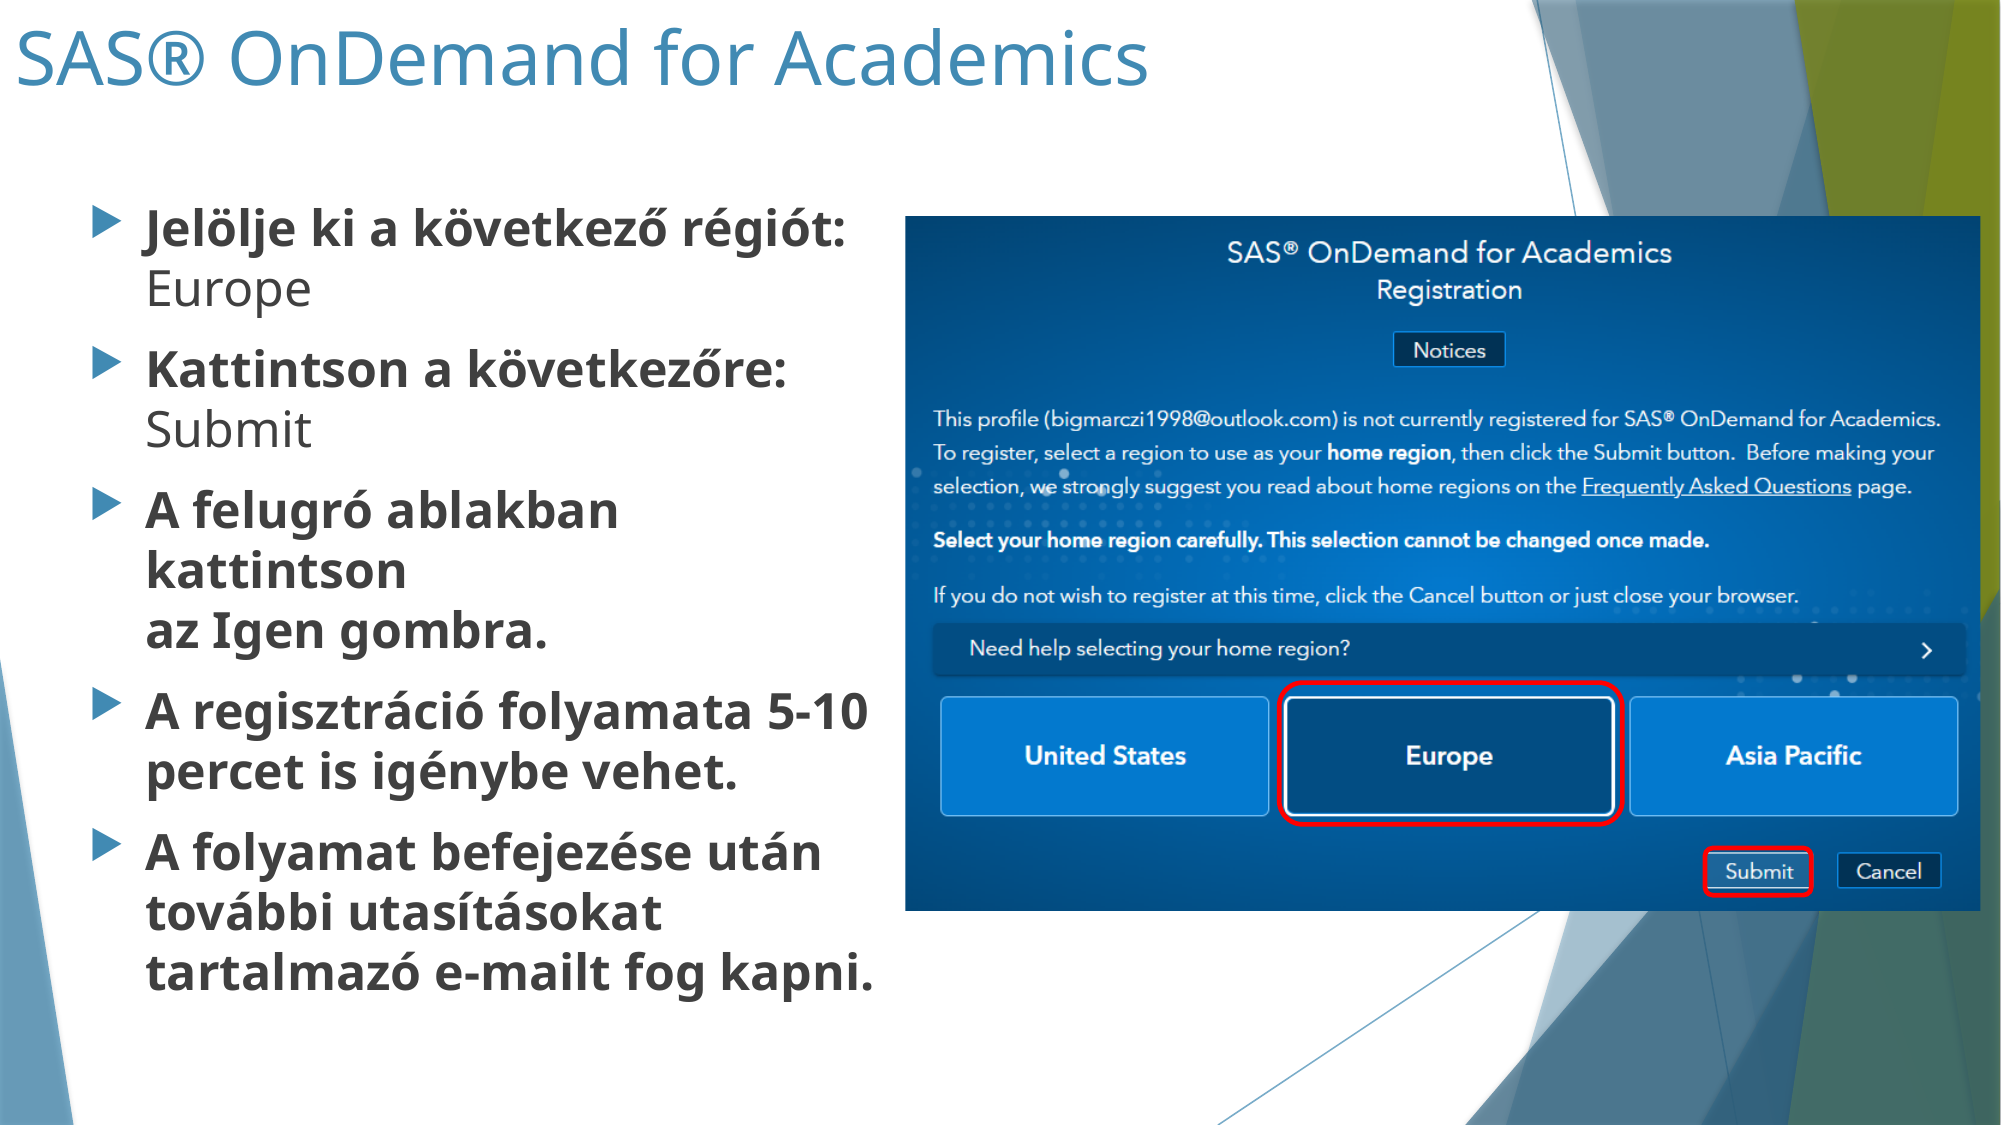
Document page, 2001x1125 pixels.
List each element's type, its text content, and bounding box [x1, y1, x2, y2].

list Jelölje ki a következő régiót: Europe Kattintson a következőre: Submit A felugró ablakban kattintson az Igen gombra. A regisztráció folyamata 5-10 percet is igénybe vehet. A folyamat befejezése után további utasításokat tartalmazó e-mailt fog kapni. [73, 189, 906, 1067]
title SAS® OnDemand for Academics [0, 2, 1411, 220]
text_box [904, 215, 1981, 911]
